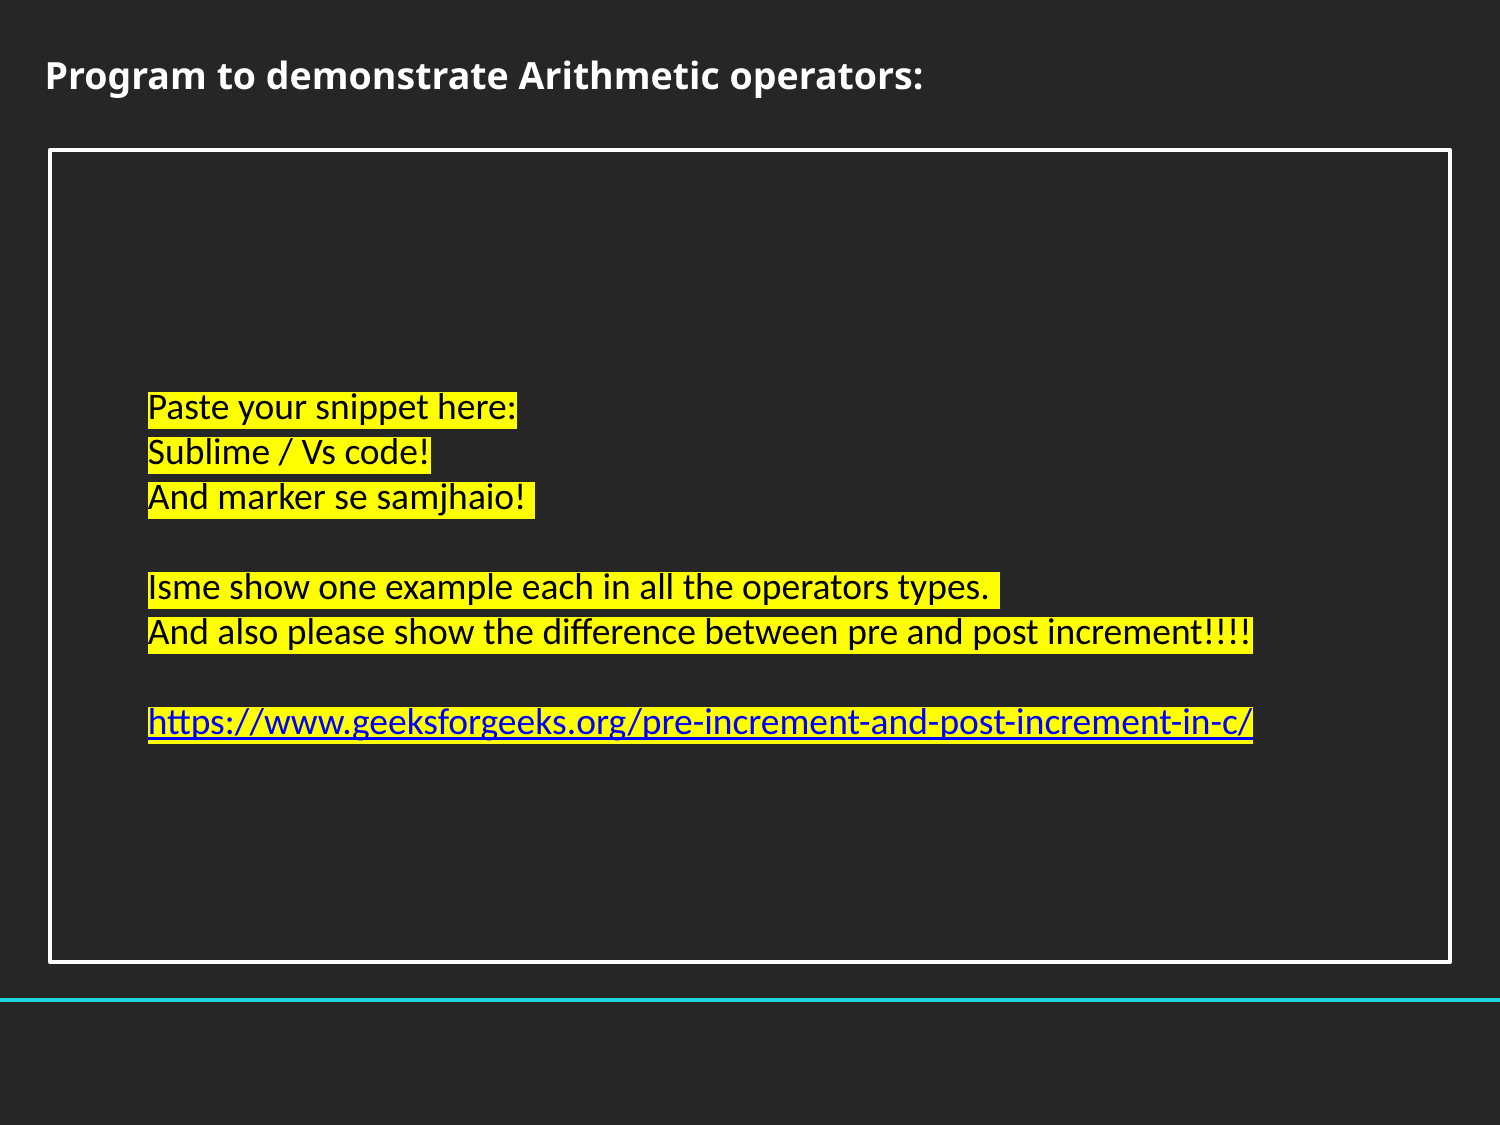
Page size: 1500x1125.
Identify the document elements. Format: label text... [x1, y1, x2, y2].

text_box Paste your snippet here: Sublime / Vs code! And marker se samjhaio! Isme show one example each in all the operators types. And also please show the difference between pre and post increment!!!! https://www.geeksforgeeks.org/pre-increment-and-post-increment-in-c/ [133, 374, 1269, 975]
text_box [48, 148, 1452, 964]
text_box Program to demonstrate Arithmetic operators: [29, 44, 940, 105]
